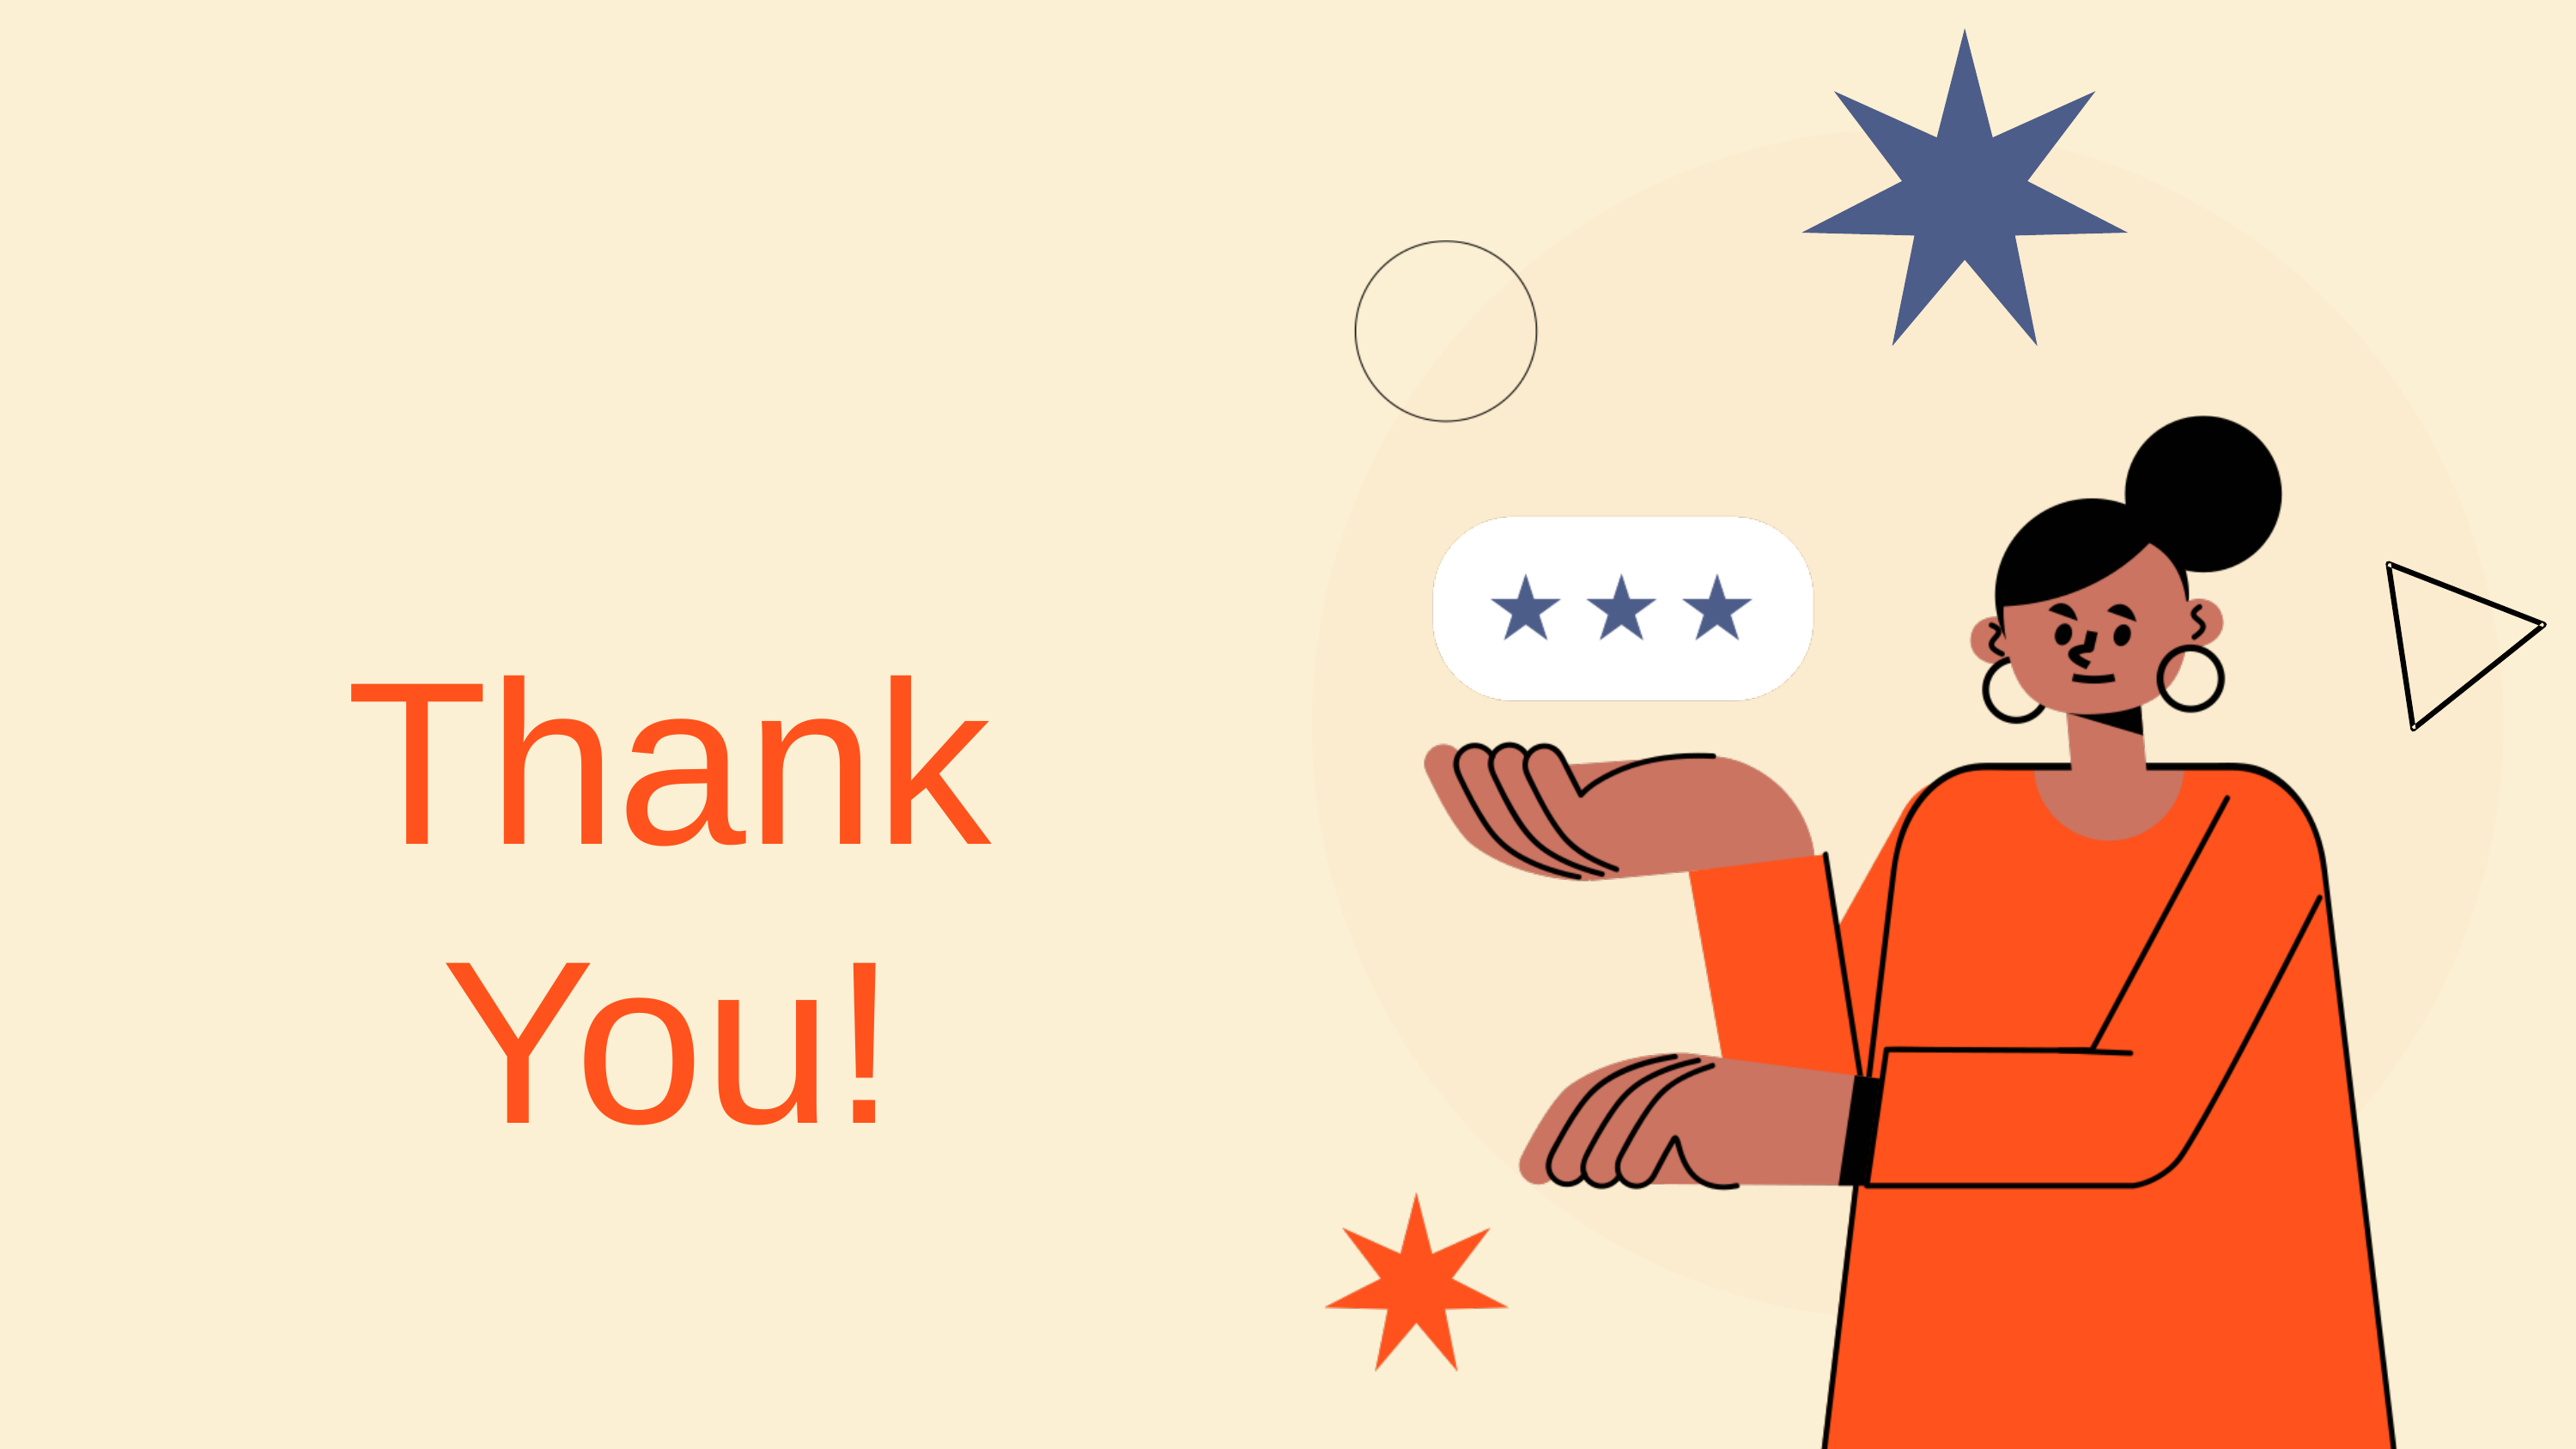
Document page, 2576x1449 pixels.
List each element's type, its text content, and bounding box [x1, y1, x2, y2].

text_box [1311, 128, 2504, 1320]
text_box Thank You! [144, 612, 1194, 1171]
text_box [2347, 544, 2521, 696]
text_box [1801, 27, 2129, 347]
text_box [1422, 1328, 2397, 1449]
text_box [1324, 1328, 1541, 1372]
